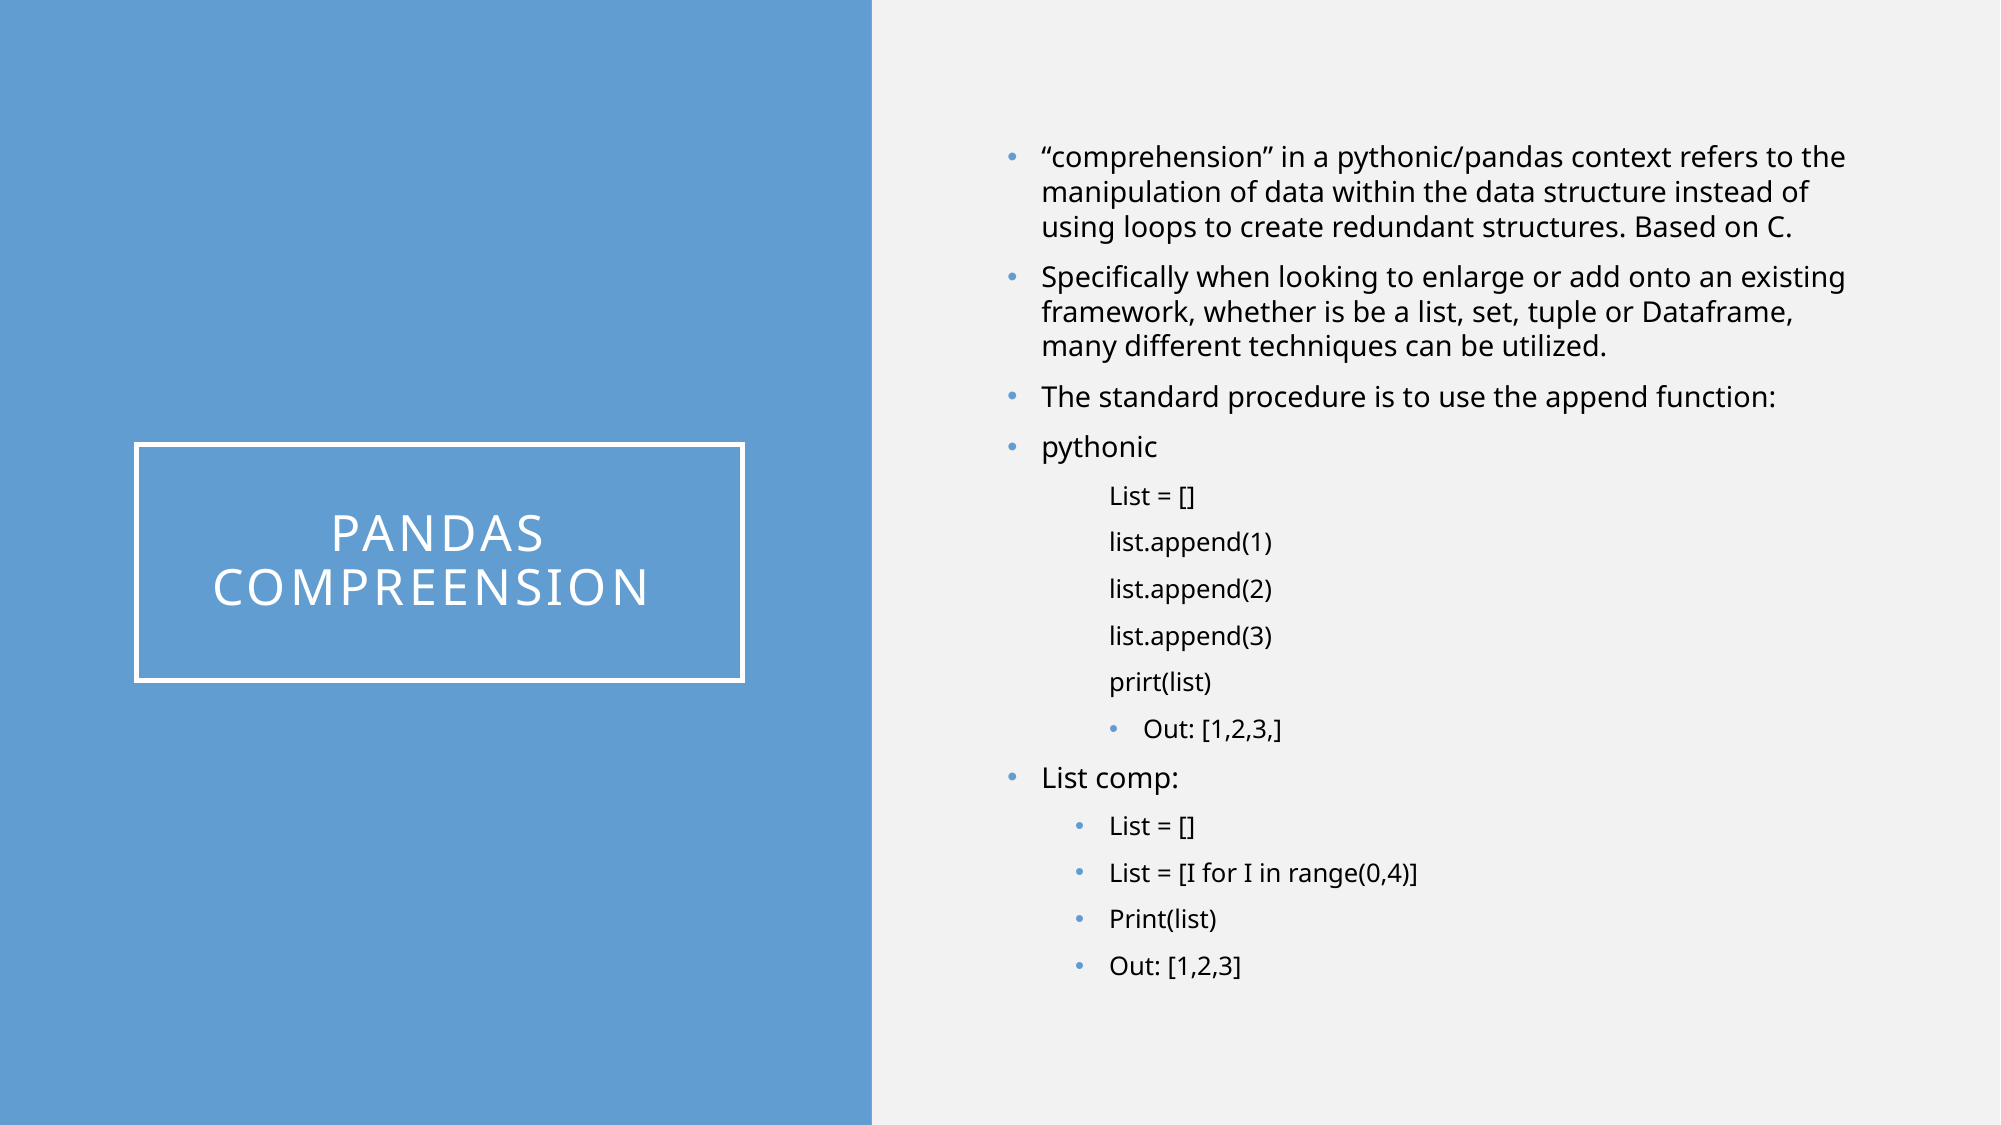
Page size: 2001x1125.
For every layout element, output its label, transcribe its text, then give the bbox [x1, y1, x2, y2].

text_box [871, 0, 2000, 1125]
title Pandas Compreension [134, 442, 745, 683]
list “comprehension” in a pythonic/pandas context refers to the manipulation of data within the data structure instead of using loops to create redundant structures. Based on C. Specifically when looking to enlarge or add onto an existing framework, whether is be a list, set, tuple or Dataframe, many different techniques can be utilized. The standard procedure is to use the append function: pythonic List = [] list.append(1) list.append(2) list.append(3) prirt(list) Out: [1,2,3,] List comp: List = [] List = [I for I in range(0,4)] Print(list) Out: [1,2,3] [992, 131, 1880, 994]
